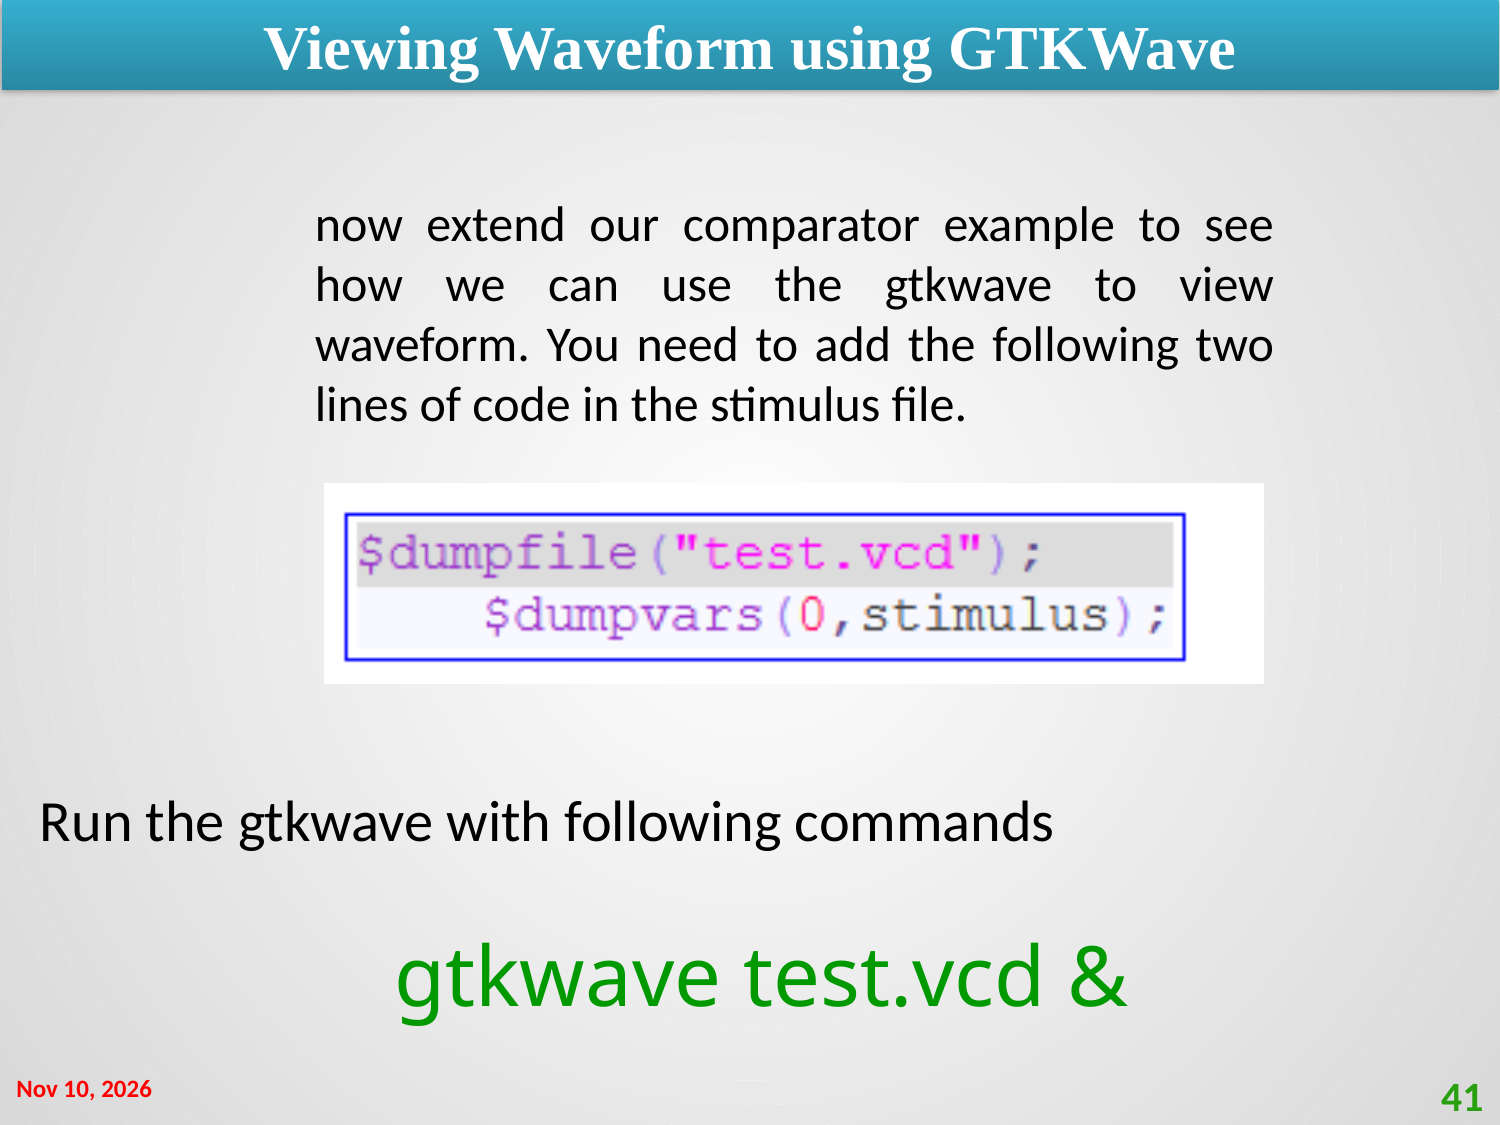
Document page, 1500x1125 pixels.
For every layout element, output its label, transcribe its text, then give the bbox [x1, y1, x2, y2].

picture [324, 482, 1265, 685]
slide_number 41 [1148, 1065, 1499, 1125]
text_box Run the gtkwave with following commands gtkwave test.vcd & [24, 775, 1499, 1031]
text_box now extend our comparator example to see how we can use the gtkwave to view waveform. You need to add the following two lines of code in the stimulus file. [299, 184, 1289, 440]
text_box Viewing Waveform using GTKWave [2, 0, 1499, 90]
slide_number 2-Dec-20 [1, 1057, 352, 1118]
